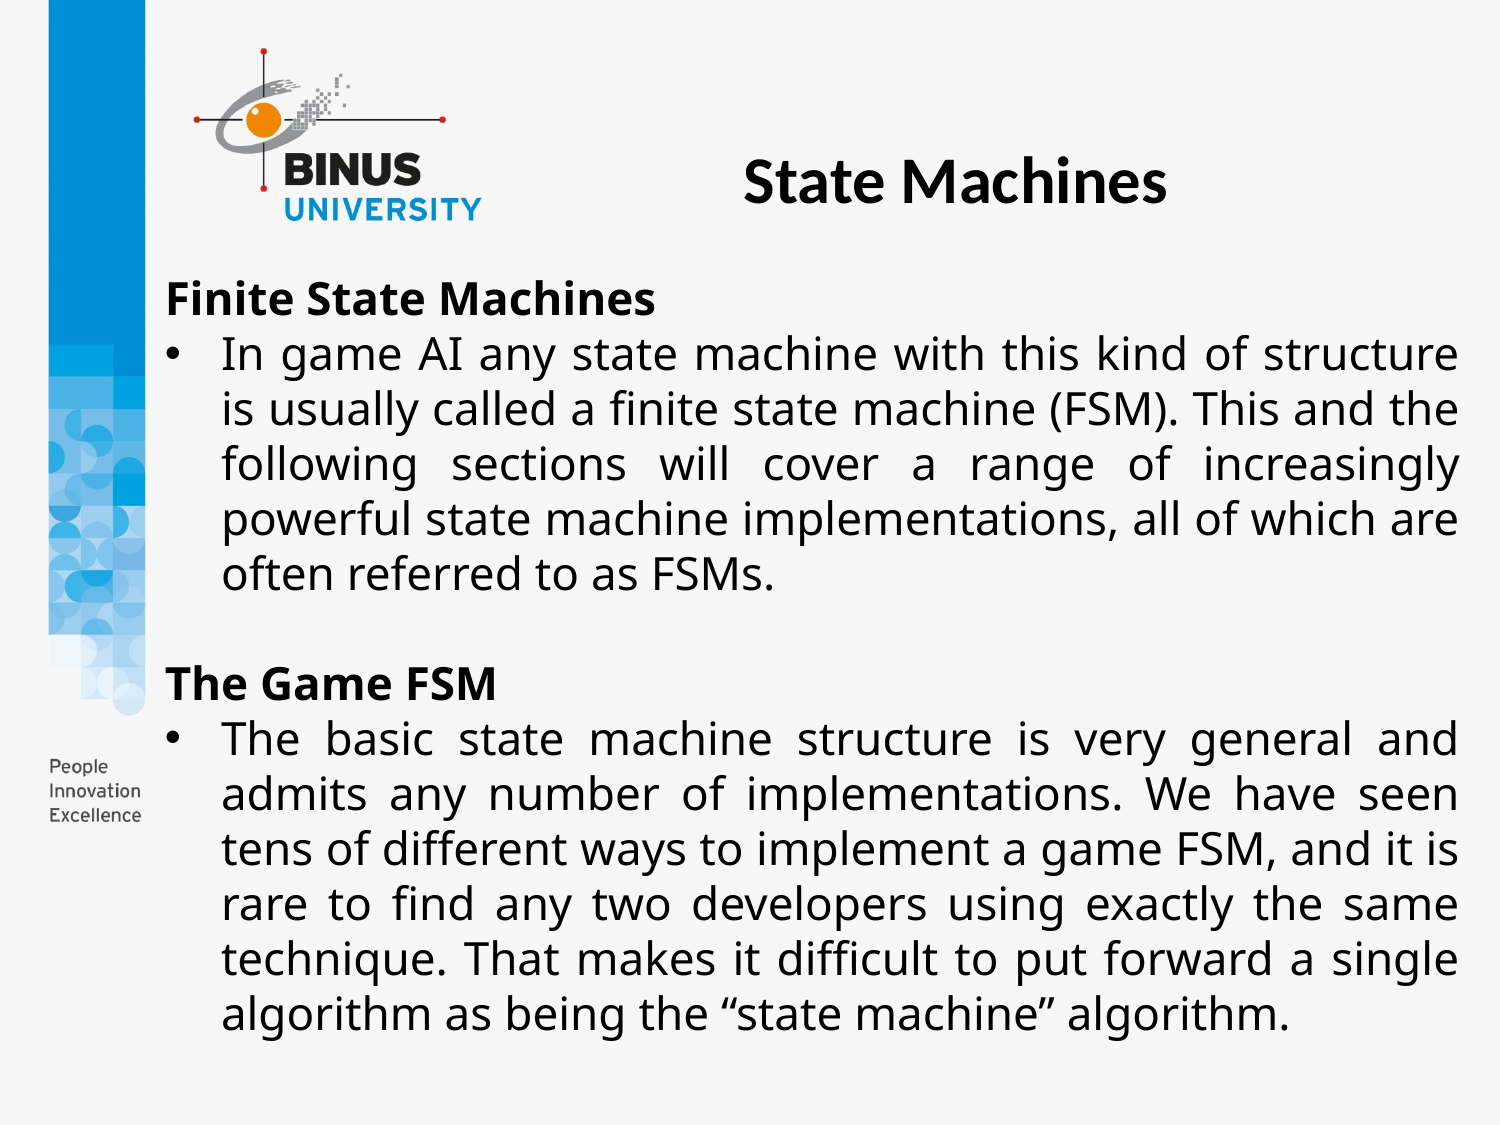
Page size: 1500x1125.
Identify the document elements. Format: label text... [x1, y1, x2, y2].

picture [0, 0, 1500, 845]
text_box State Machines [437, 129, 1475, 224]
text_box Finite State Machines In game AI any state machine with this kind of structure is usually called a finite state machine (FSM). This and the following sections will cover a range of increasingly powerful state machine implementations, all of which are often referred to as FSMs. The Game FSM The basic state machine structure is very general and admits any number of implementations. We have seen tens of different ways to implement a game FSM, and it is rare to find any two developers using exactly the same technique. That makes it difficult to put forward a single algorithm as being the “state machine” algorithm. [150, 262, 1475, 1047]
